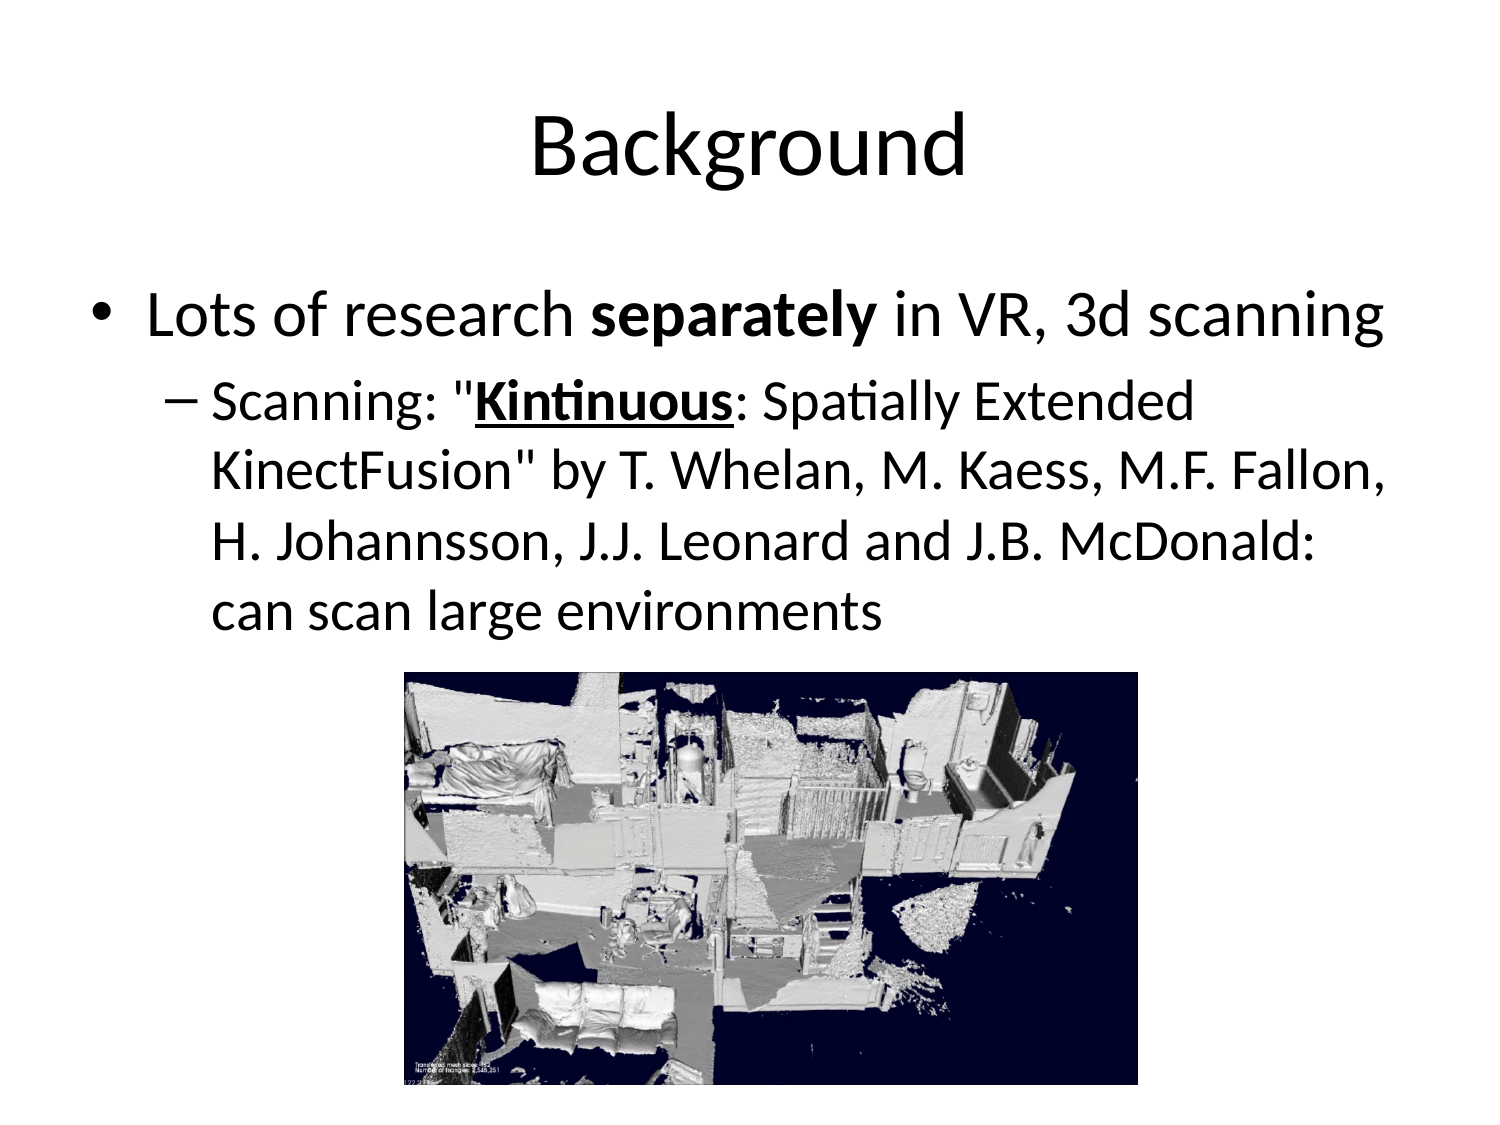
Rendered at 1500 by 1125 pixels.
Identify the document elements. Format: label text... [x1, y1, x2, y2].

picture [403, 672, 1138, 1086]
list Lots of research separately in VR, 3d scanning Scanning: "Kintinuous: Spatially Extended KinectFusion" by T. Whelan, M. Kaess, M.F. Fallon, H. Johannsson, J.J. Leonard and J.B. McDonald: can scan large environments [75, 262, 1425, 1005]
title Background [75, 45, 1425, 233]
